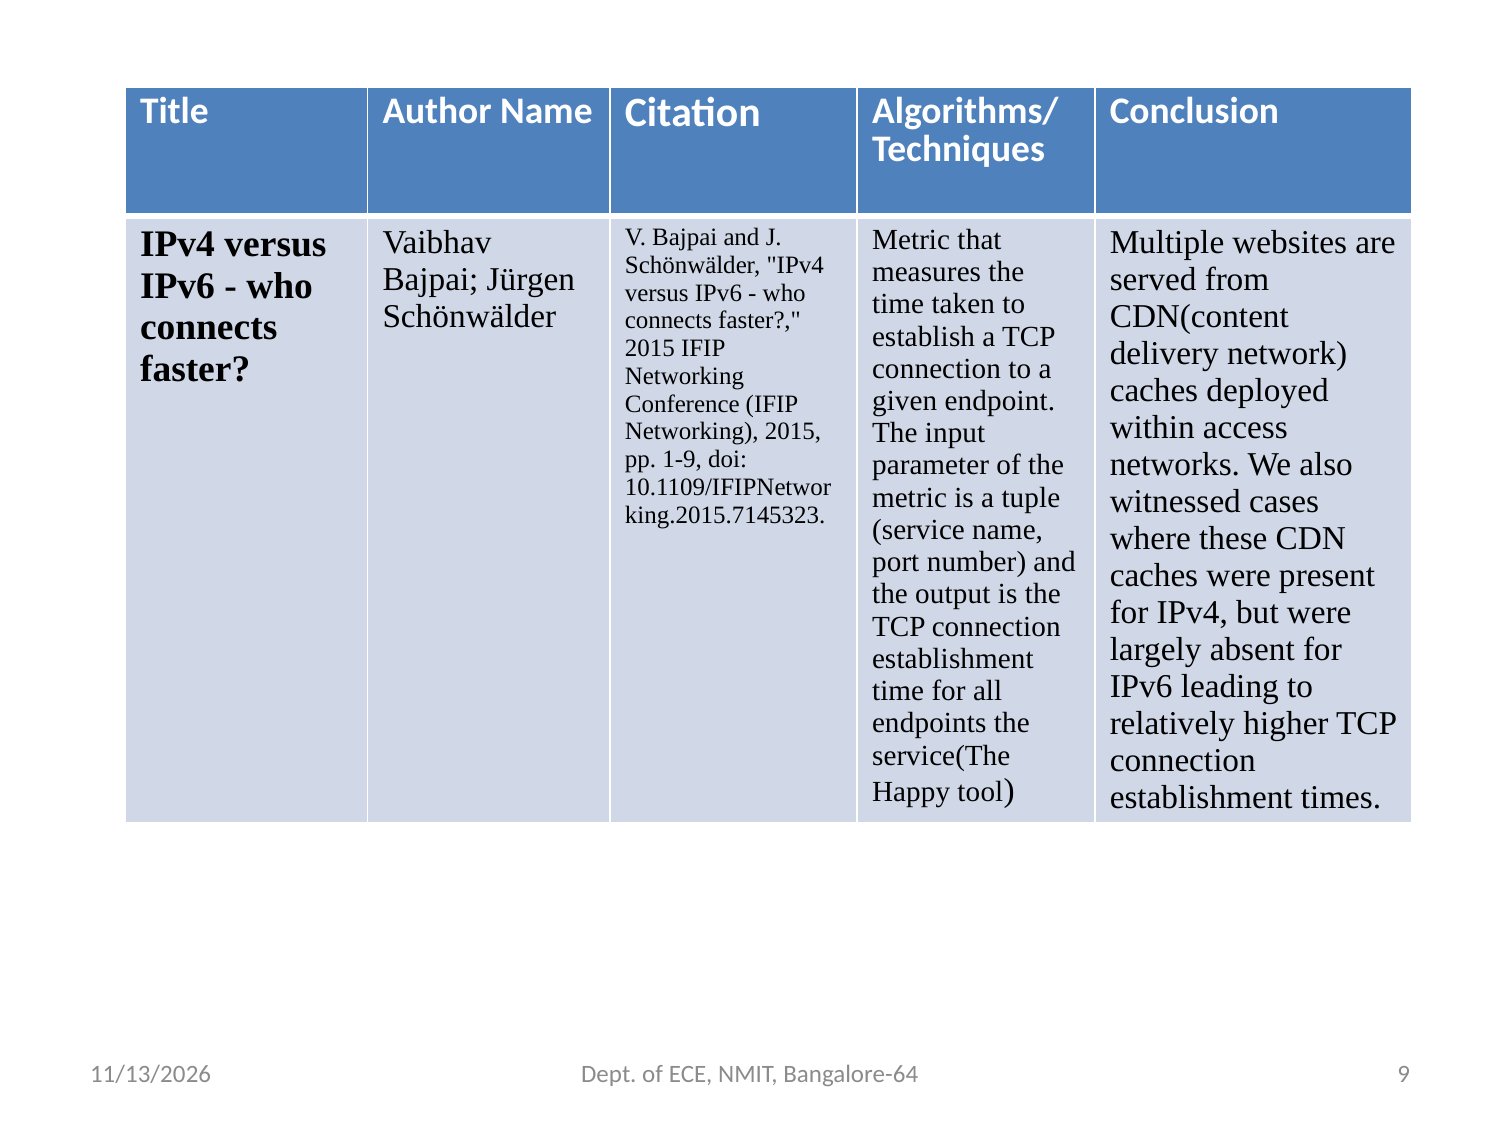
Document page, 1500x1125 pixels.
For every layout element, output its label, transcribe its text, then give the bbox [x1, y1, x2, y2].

table_cell Metric that measures the time taken to establish a TCP connection to a given endpoint. The input parameter of the metric is a tuple (service name, port number) and the output is the TCP connection establishment time for all endpoints the service(The Happy tool) [858, 219, 1094, 822]
table_header Author Name [368, 88, 609, 213]
table_header Citation [611, 88, 856, 213]
table_header Conclusion [1096, 88, 1411, 213]
table_cell Multiple websites are served from CDN(content delivery network) caches deployed within access networks. We also witnessed cases where these CDN caches were present for IPv4, but were largely absent for IPv6 leading to relatively higher TCP connection establishment times. [1096, 219, 1411, 822]
table_cell IPv4 versus IPv6 - who connects faster? [126, 219, 367, 822]
slide_number 9 [1074, 1042, 1425, 1103]
table_header Algorithms/Techniques [858, 88, 1094, 213]
footer Dept. of ECE, NMIT, Bangalore-64 [512, 1042, 988, 1103]
table_header Title [126, 88, 367, 213]
table_cell V. Bajpai and J. Schönwälder, "IPv4 versus IPv6 - who connects faster?," 2015 IFIP Networking Conference (IFIP Networking), 2015, pp. 1-9, doi: 10.1109/IFIPNetworking.2015.7145323. [611, 219, 856, 822]
table_cell Vaibhav Bajpai; Jürgen Schönwälder [368, 219, 609, 822]
slide_number 22-Sep-21 [75, 1042, 425, 1103]
